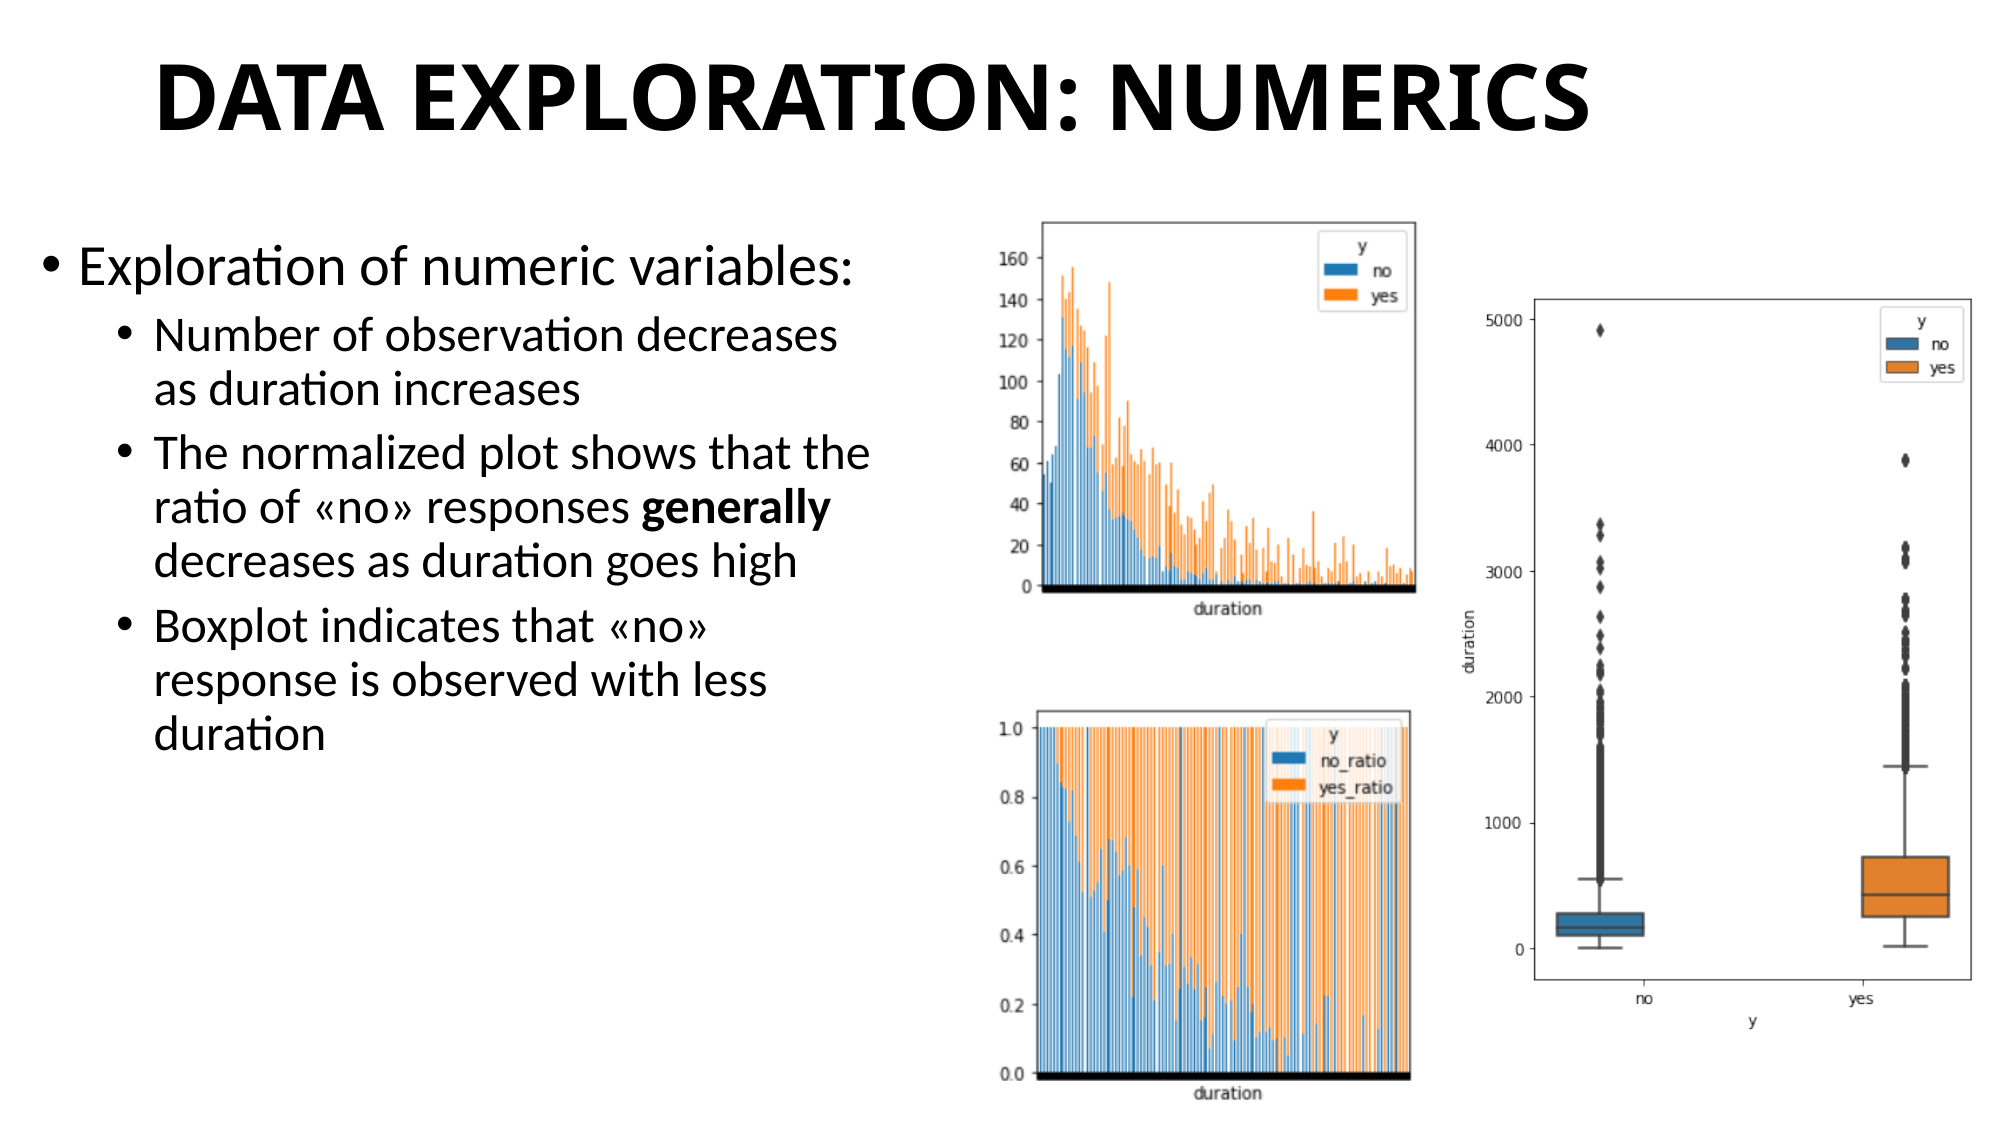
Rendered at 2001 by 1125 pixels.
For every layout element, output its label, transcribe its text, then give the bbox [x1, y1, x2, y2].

title DATA EXPLORATION: NUMERICS [137, 0, 1863, 210]
picture [1451, 283, 1988, 1039]
list Exploration of numeric variables: Number of observation decreases as duration increases The normalized plot shows that the ratio of «no» responses generally decreases as duration goes high Boxplot indicates that «no» response is observed with less duration [26, 227, 905, 1095]
picture [988, 204, 1432, 1117]
